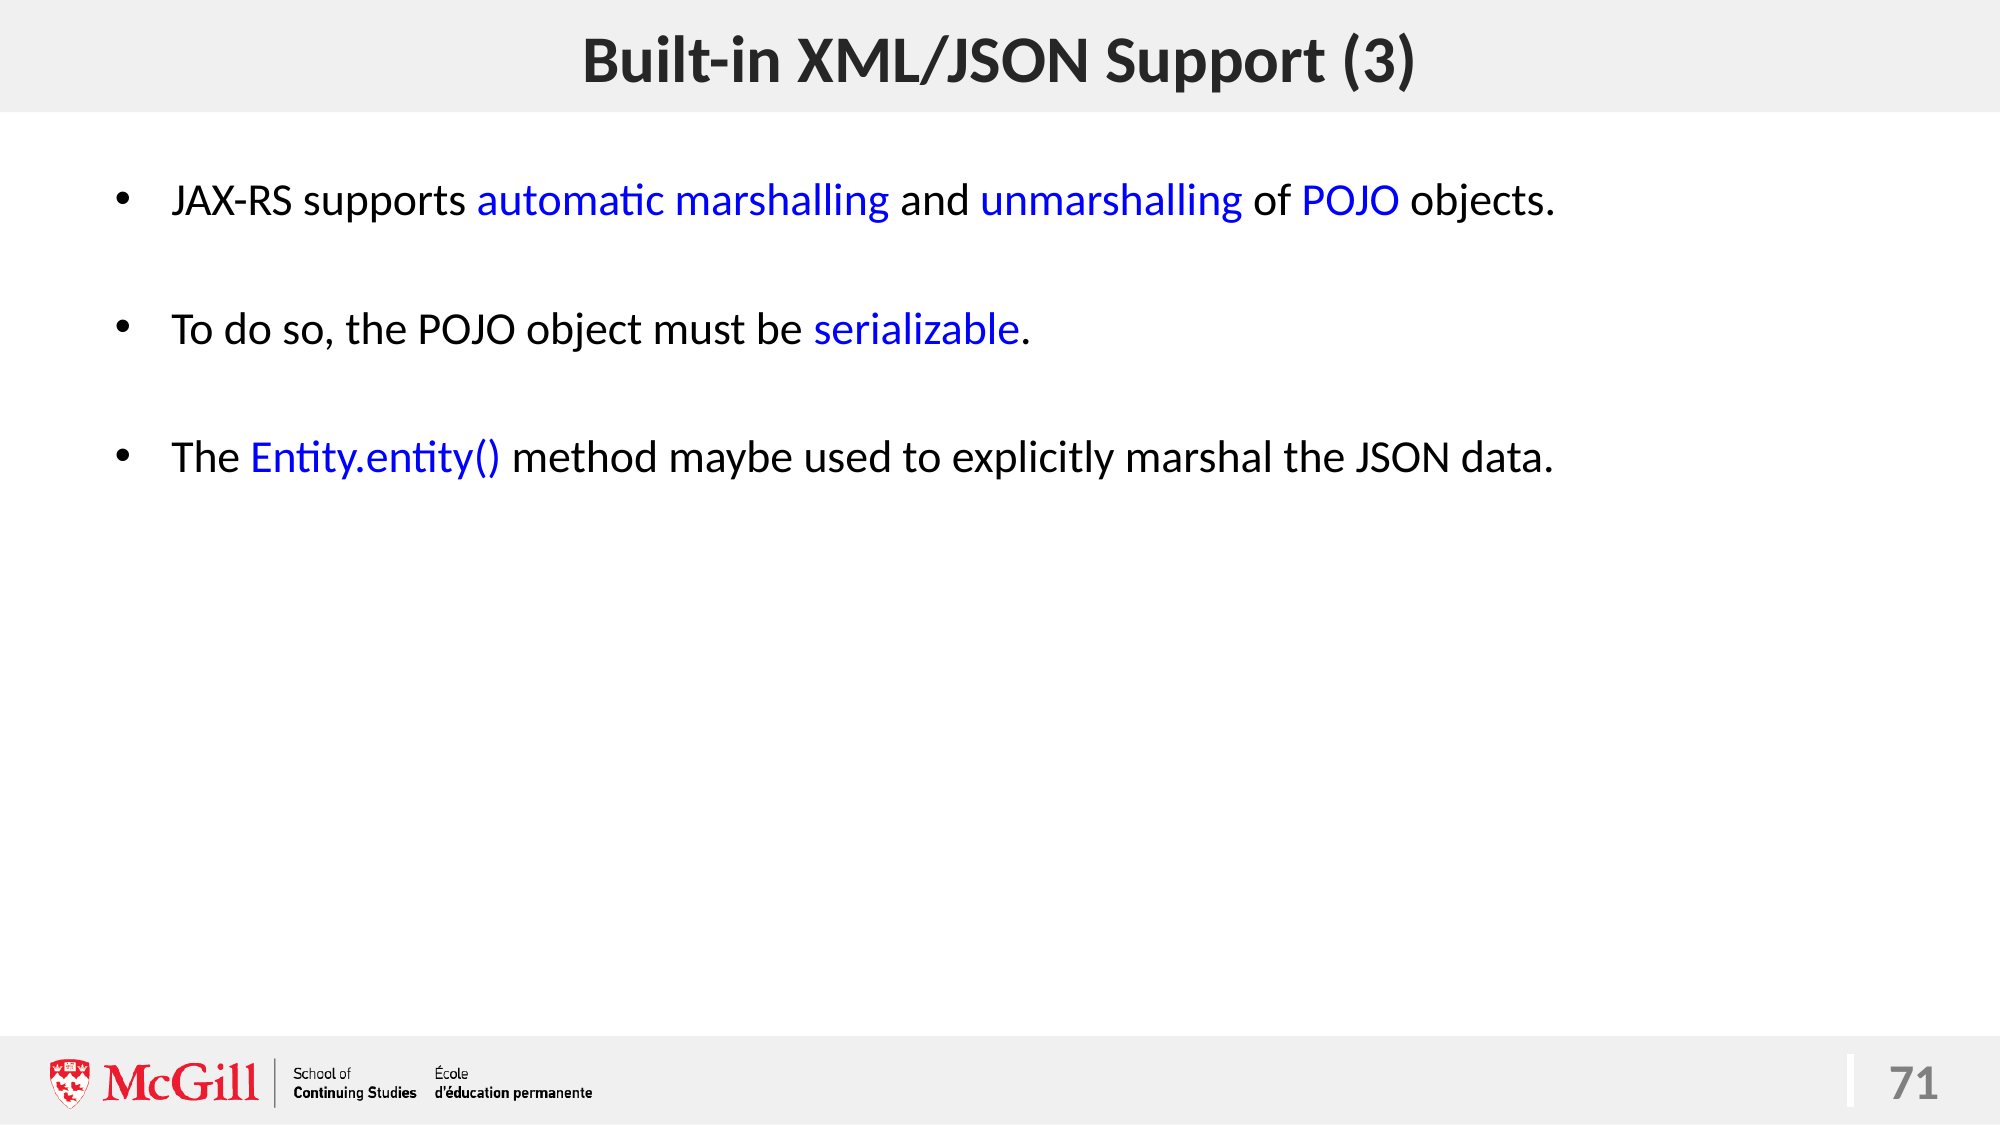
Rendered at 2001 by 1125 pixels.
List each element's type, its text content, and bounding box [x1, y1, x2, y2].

picture [50, 1058, 592, 1109]
list JAX-RS supports automatic marshalling and unmarshalling of POJO objects. To do so, the POJO object must be serializable. The Entity.entity() method maybe used to explicitly marshal the JSON data. [99, 162, 1900, 1005]
title Built-in XML/JSON Support (3) [0, 0, 2000, 113]
